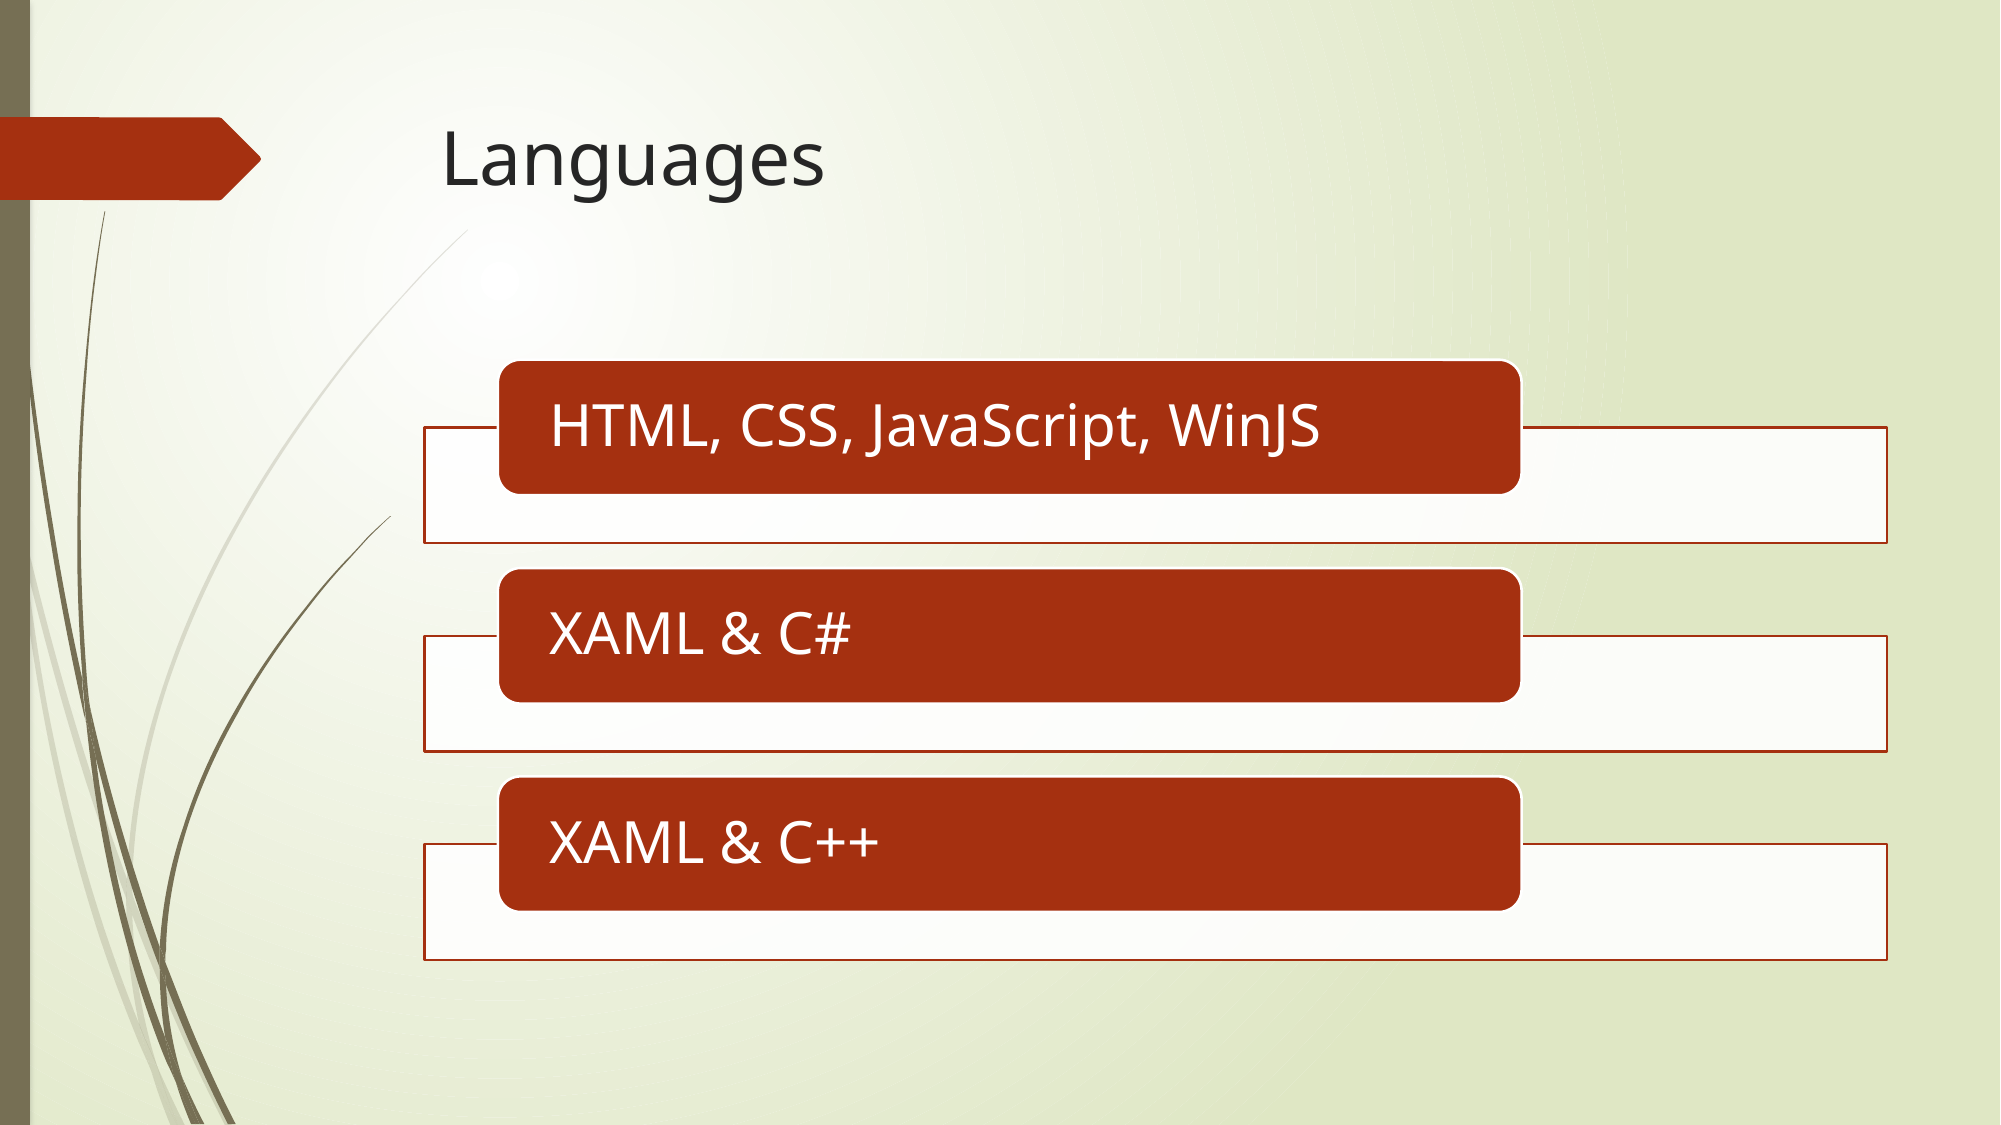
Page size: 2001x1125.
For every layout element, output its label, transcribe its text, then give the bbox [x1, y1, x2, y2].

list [424, 349, 1888, 971]
title Languages [425, 102, 1888, 313]
